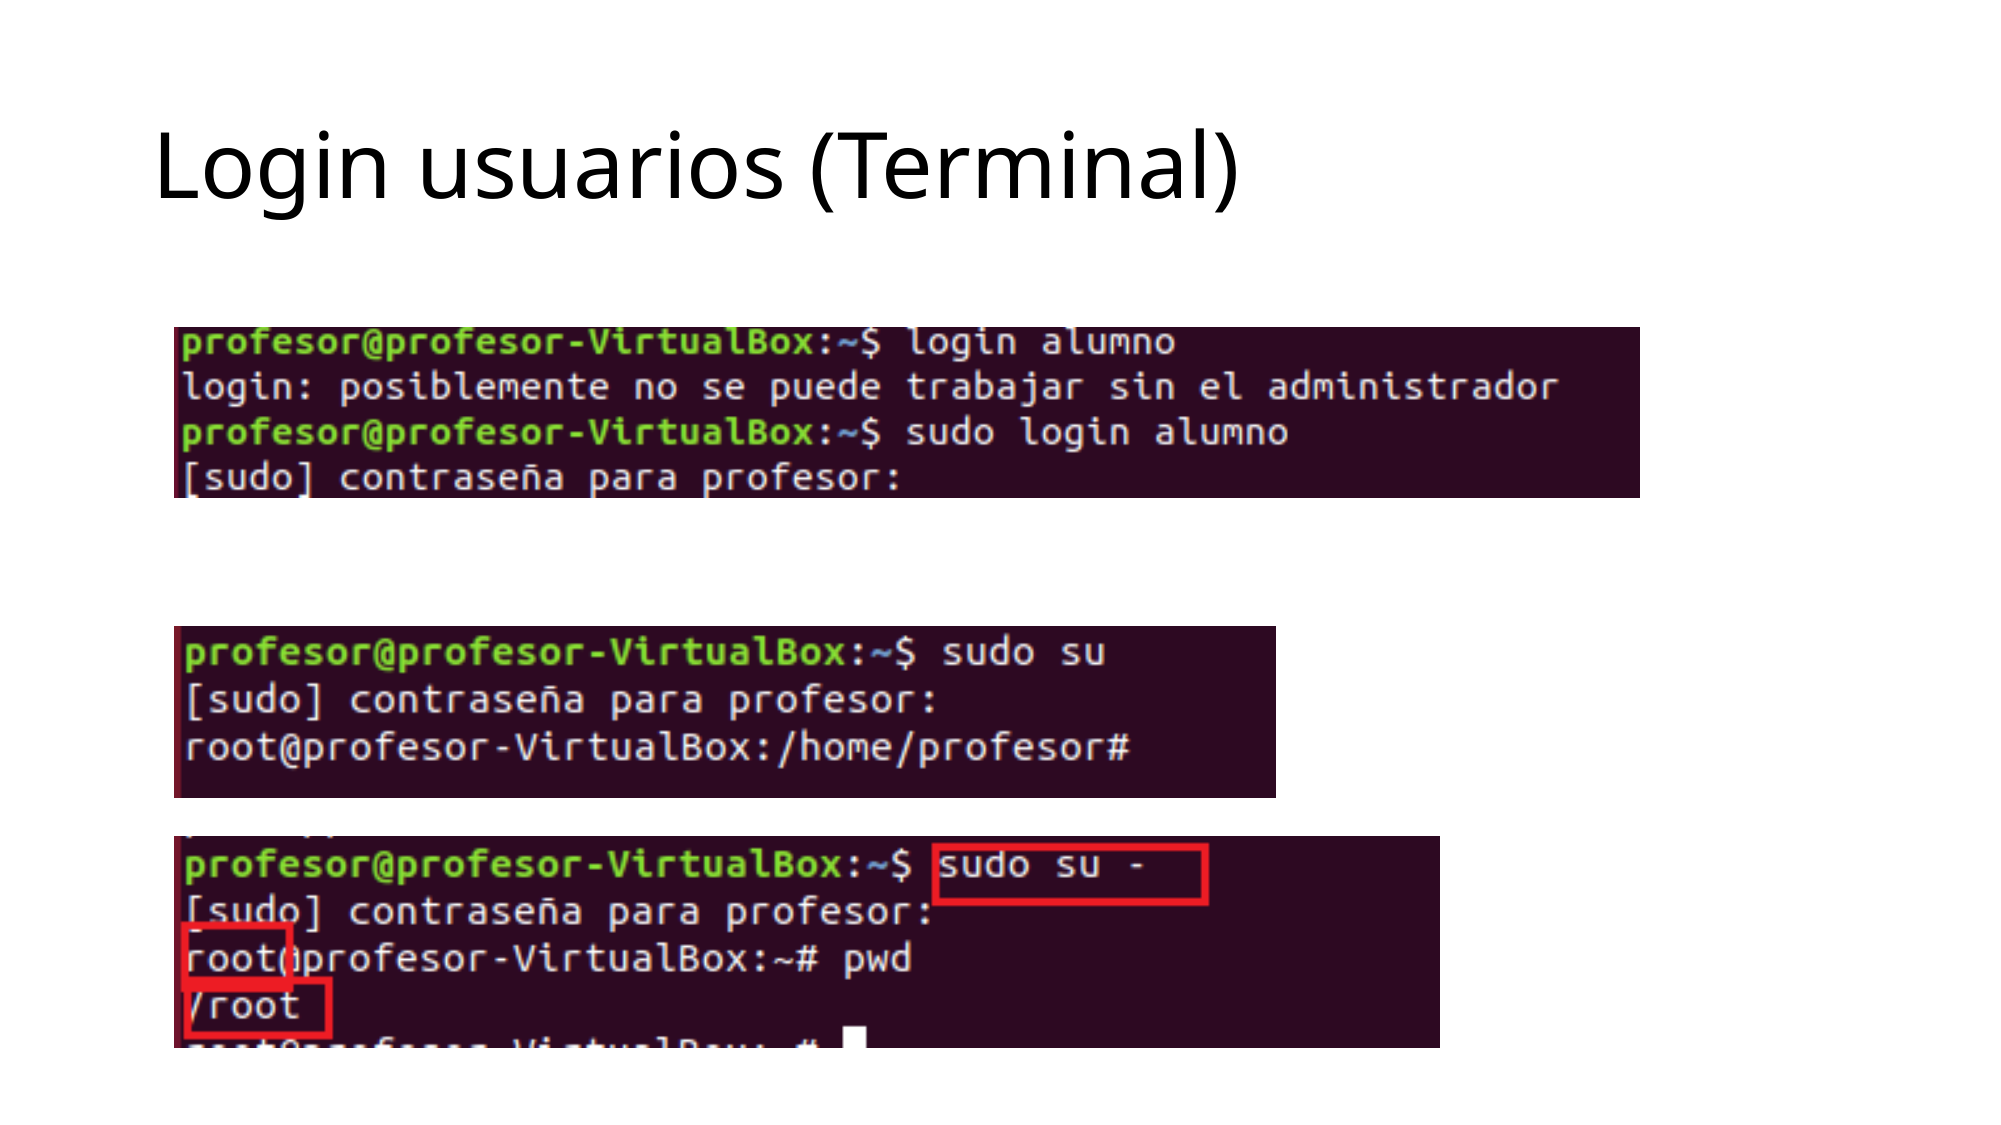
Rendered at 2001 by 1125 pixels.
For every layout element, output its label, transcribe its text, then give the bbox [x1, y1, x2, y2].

picture [174, 626, 1276, 798]
title Login usuarios (Terminal) [137, 59, 1863, 278]
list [174, 327, 1640, 498]
picture [174, 836, 1440, 1048]
